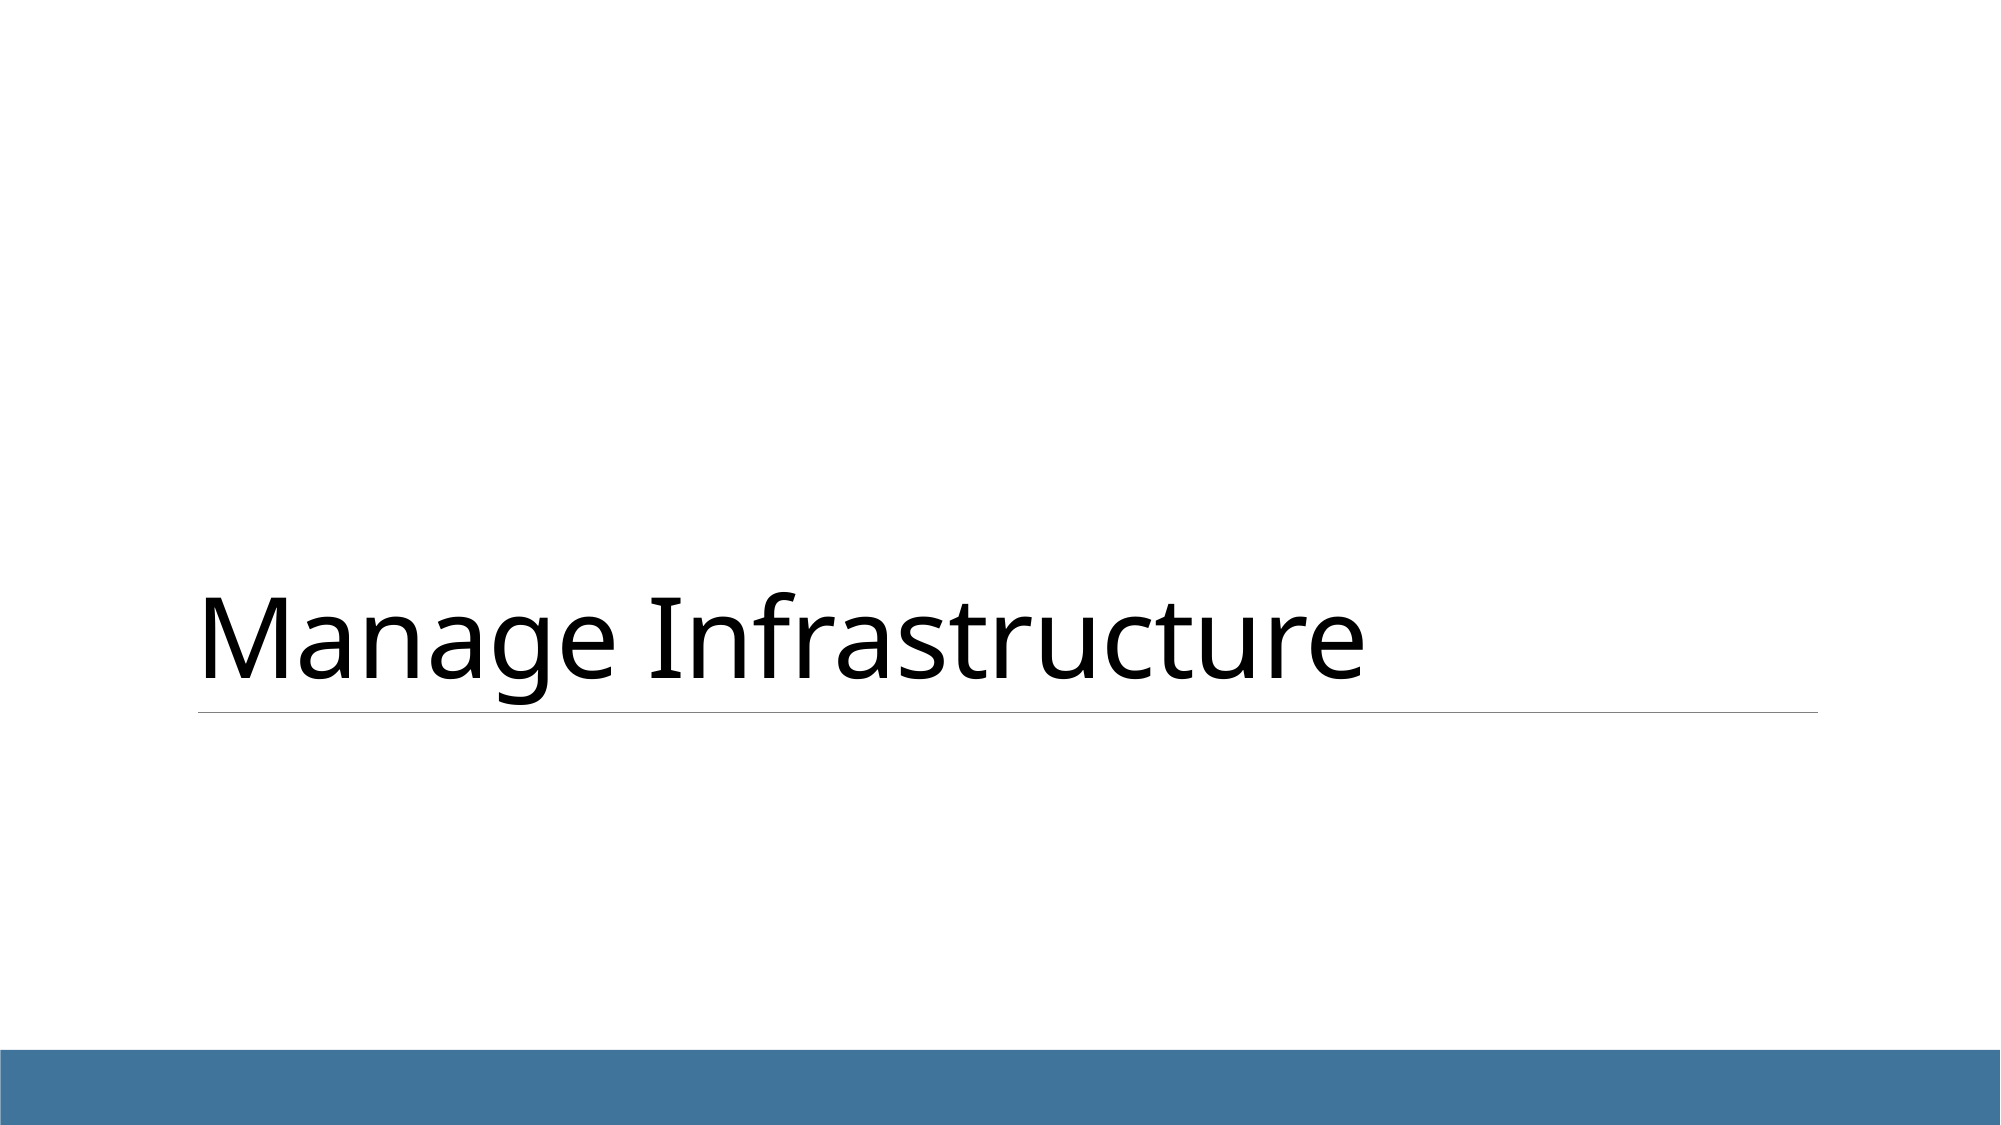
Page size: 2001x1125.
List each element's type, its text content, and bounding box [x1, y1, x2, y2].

title Manage Infrastructure [180, 124, 1830, 710]
